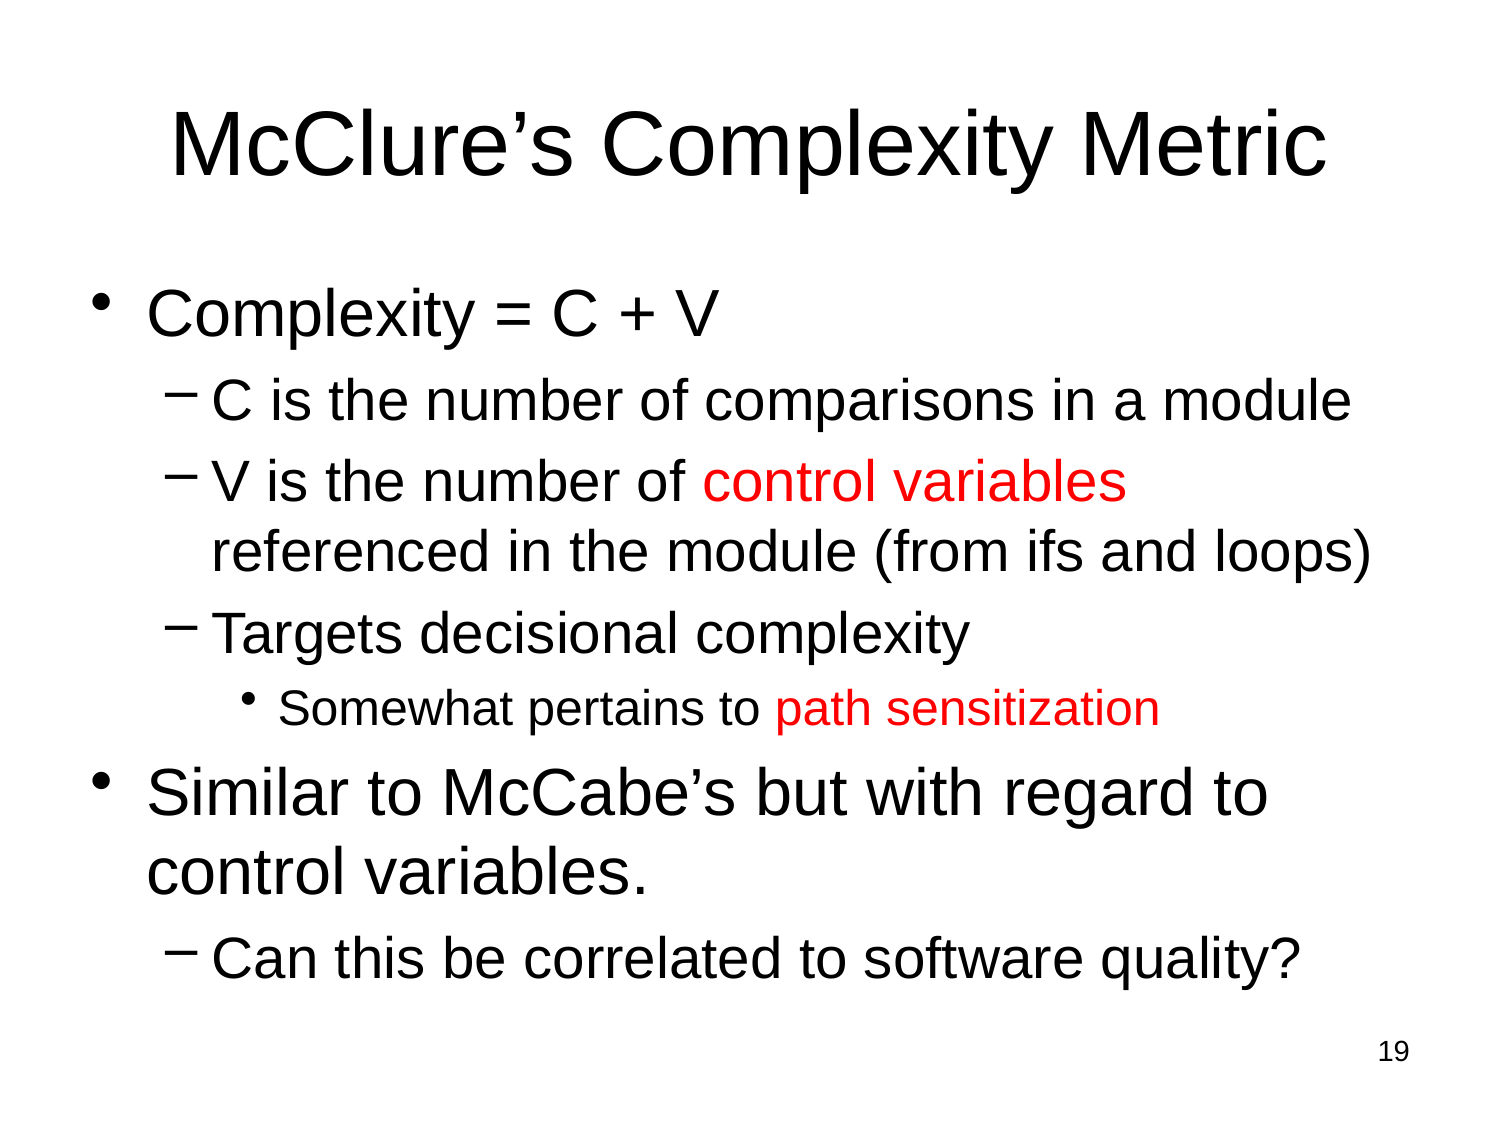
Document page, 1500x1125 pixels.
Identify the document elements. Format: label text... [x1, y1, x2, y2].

title McClure’s Complexity Metric [74, 44, 1426, 233]
slide_number 19 [1074, 1024, 1426, 1103]
list Complexity = C + V C is the number of comparisons in a module V is the number of control variables referenced in the module (from ifs and loops) Targets decisional complexity Somewhat pertains to path sensitization Similar to McCabe’s but with regard to control variables. Can this be correlated to software quality? [74, 262, 1426, 1006]
